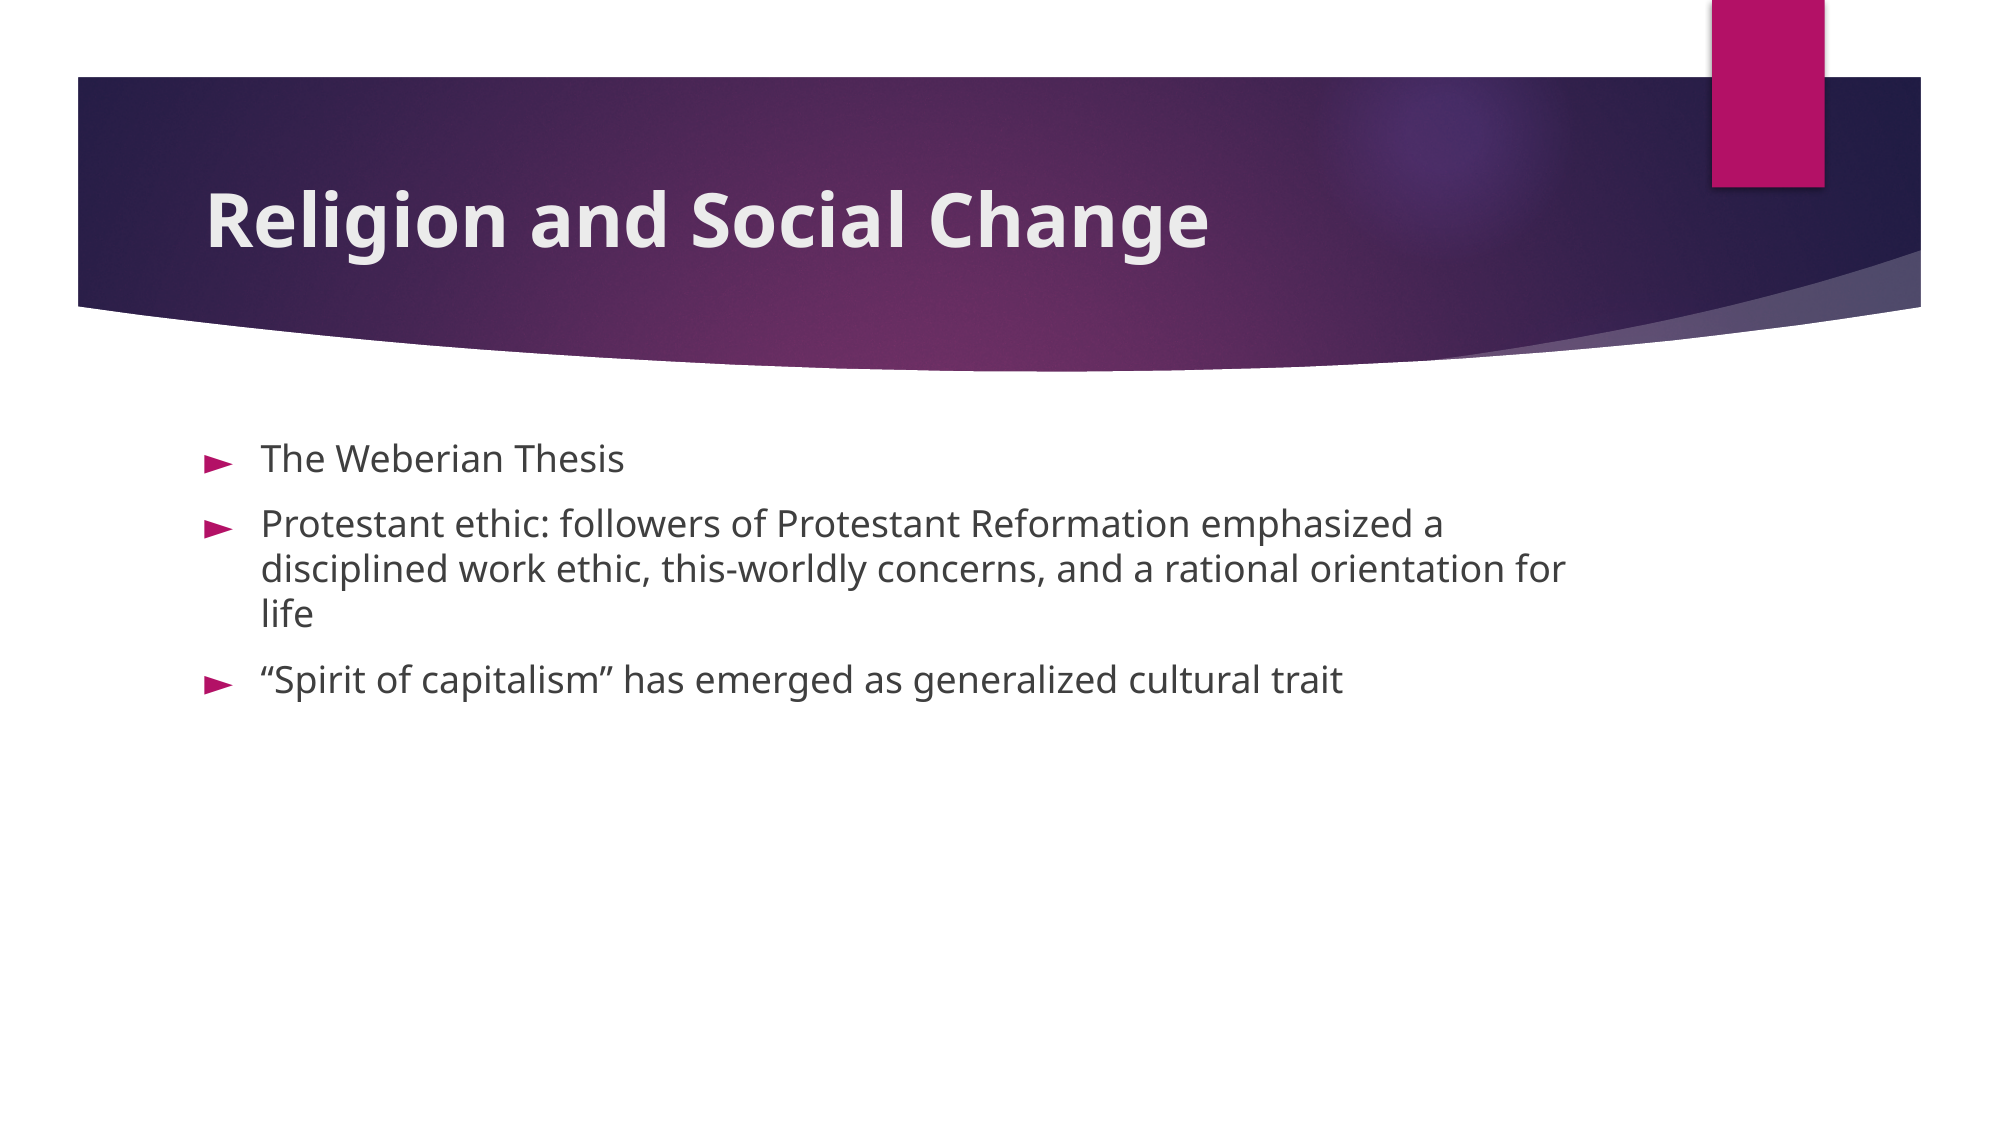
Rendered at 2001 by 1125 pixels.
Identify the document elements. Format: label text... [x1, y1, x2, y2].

picture [79, 78, 1920, 371]
title Religion and Social Change [189, 159, 1627, 276]
list The Weberian Thesis Protestant ethic: followers of Protestant Reformation emphasized a disciplined work ethic, this-worldly concerns, and a rational orientation for life “Spirit of capitalism” has emerged as generalized cultural trait [189, 427, 1638, 988]
